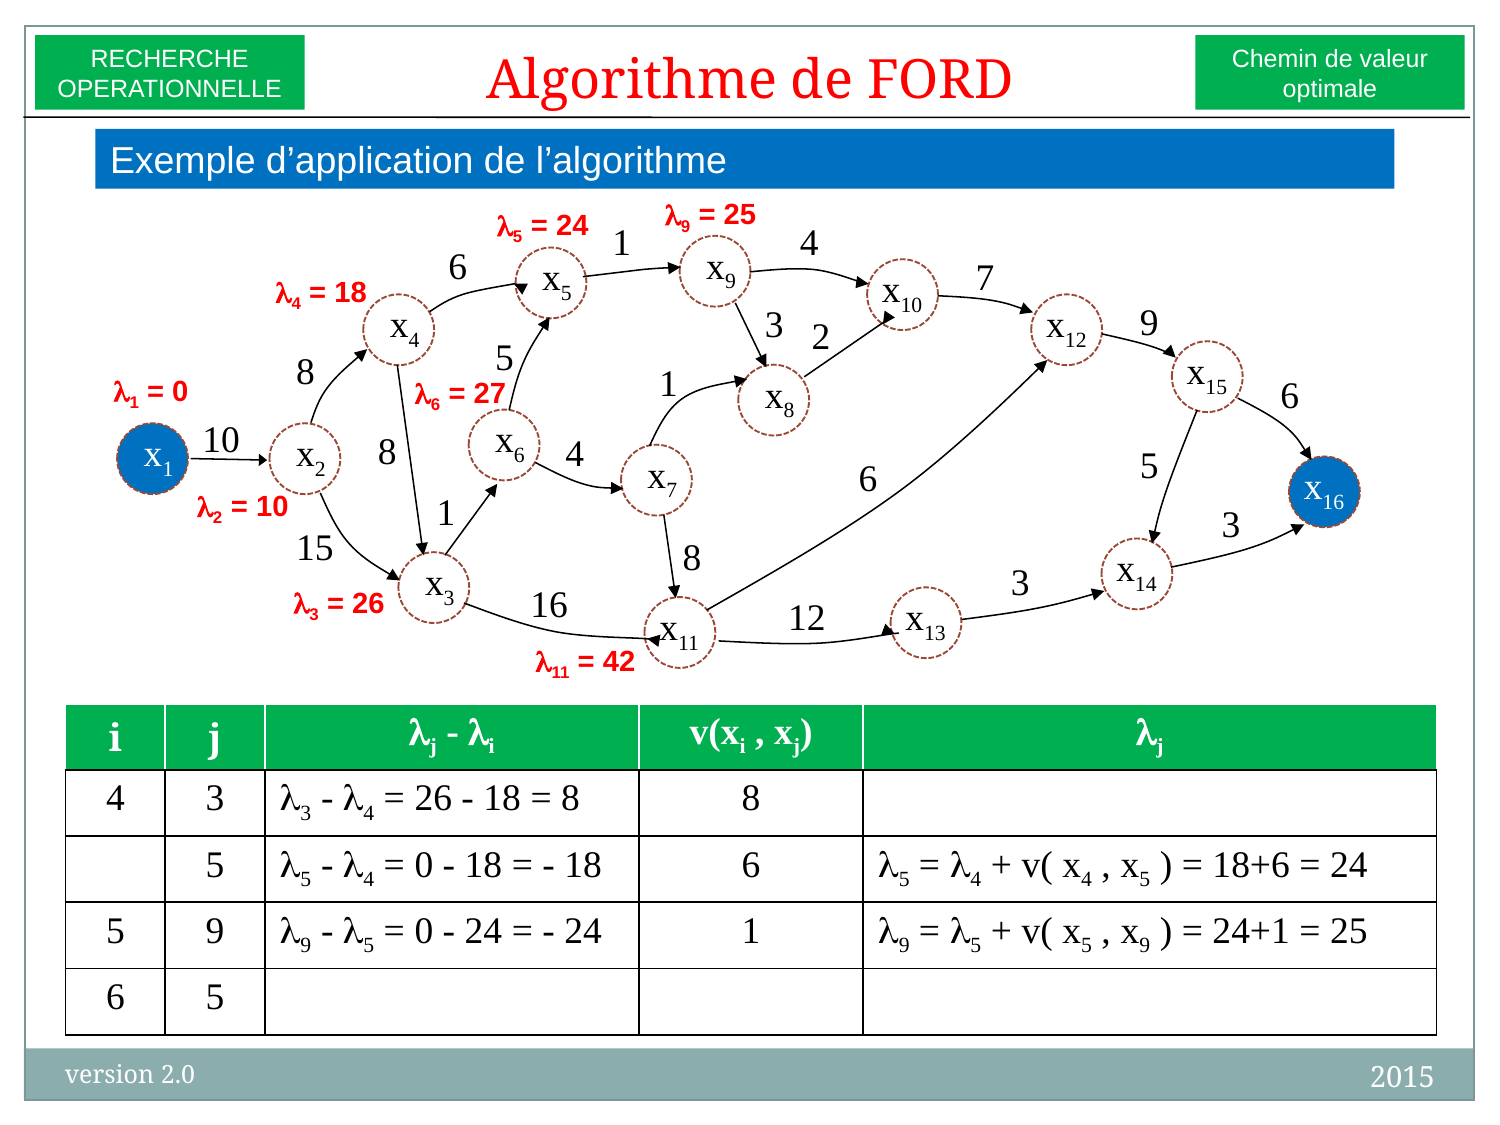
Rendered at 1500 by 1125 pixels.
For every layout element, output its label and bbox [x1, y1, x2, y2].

table_header [166, 705, 264, 769]
table_cell [640, 969, 862, 1034]
title [316, 37, 1184, 116]
table_cell [166, 903, 264, 968]
table_header [640, 705, 862, 769]
table_cell [640, 837, 862, 901]
table_cell [66, 837, 164, 901]
table_cell [166, 771, 264, 835]
table_cell [864, 771, 1436, 835]
table_cell [640, 903, 862, 968]
table_cell [266, 903, 638, 968]
table_cell [66, 969, 164, 1034]
table_cell [166, 837, 264, 901]
slide_number [950, 1050, 1450, 1111]
table_header [864, 705, 1436, 769]
table_cell [66, 771, 164, 835]
table_header [66, 705, 164, 769]
table_header [266, 705, 638, 769]
table_cell [864, 837, 1436, 901]
text_box [1195, 35, 1465, 110]
table_cell [640, 771, 862, 835]
footer [50, 1051, 638, 1112]
table_cell [864, 969, 1436, 1034]
table_cell [266, 969, 638, 1034]
table_cell [864, 903, 1436, 968]
table_cell [66, 903, 164, 968]
text_box [90, 128, 1395, 690]
table_cell [266, 837, 638, 901]
table_cell [166, 969, 264, 1034]
text_box [35, 35, 305, 110]
table_cell [266, 771, 638, 835]
